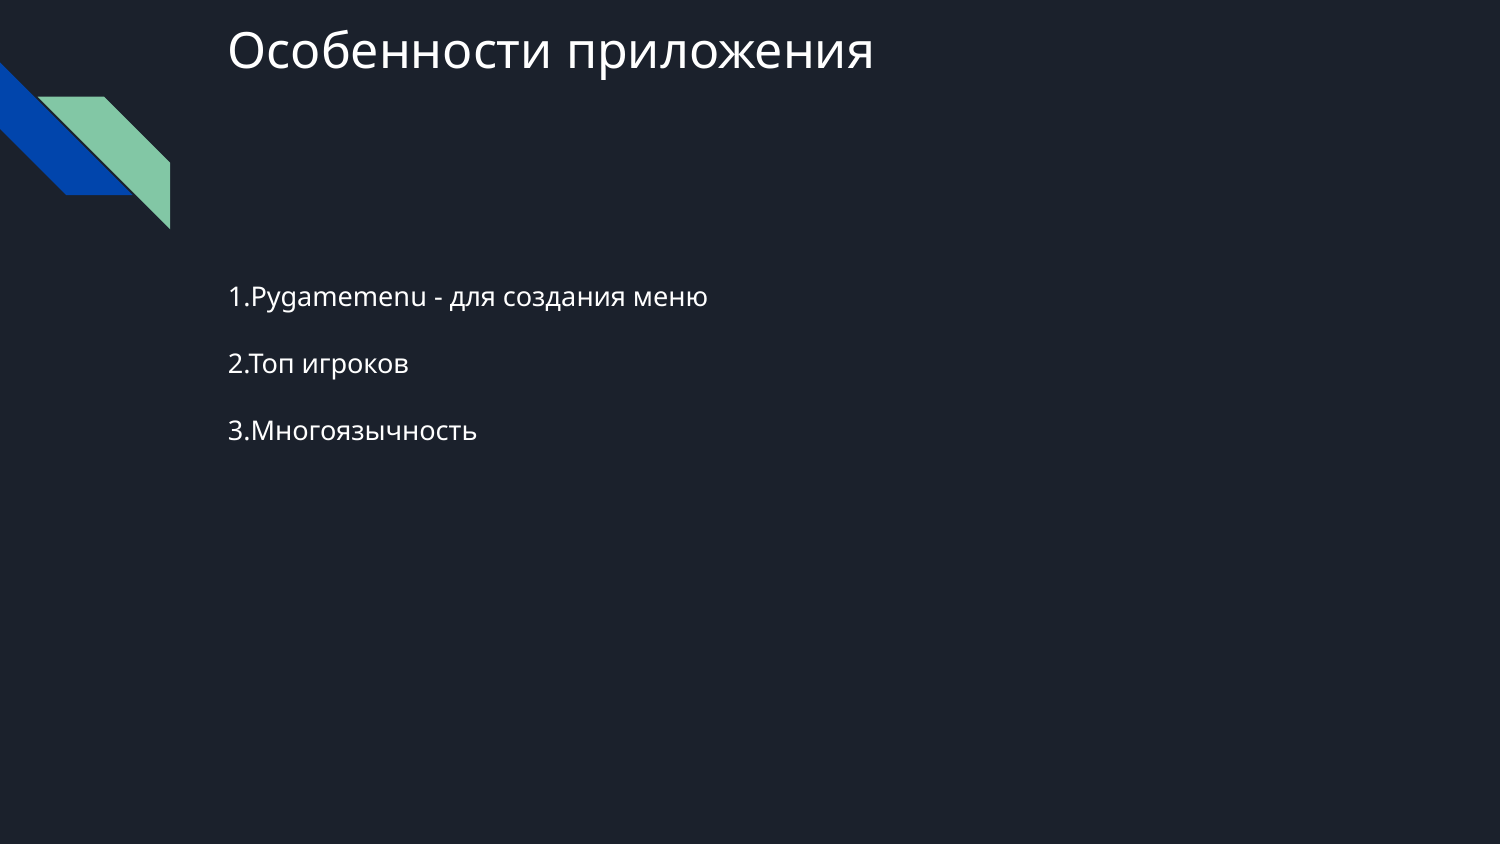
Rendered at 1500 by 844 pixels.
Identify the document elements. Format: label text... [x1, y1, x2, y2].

list 1.Pygamemenu - для создания меню 2.Топ игроков 3.Многоязычность [212, 257, 1368, 735]
title Особенности приложения [212, 0, 1368, 150]
